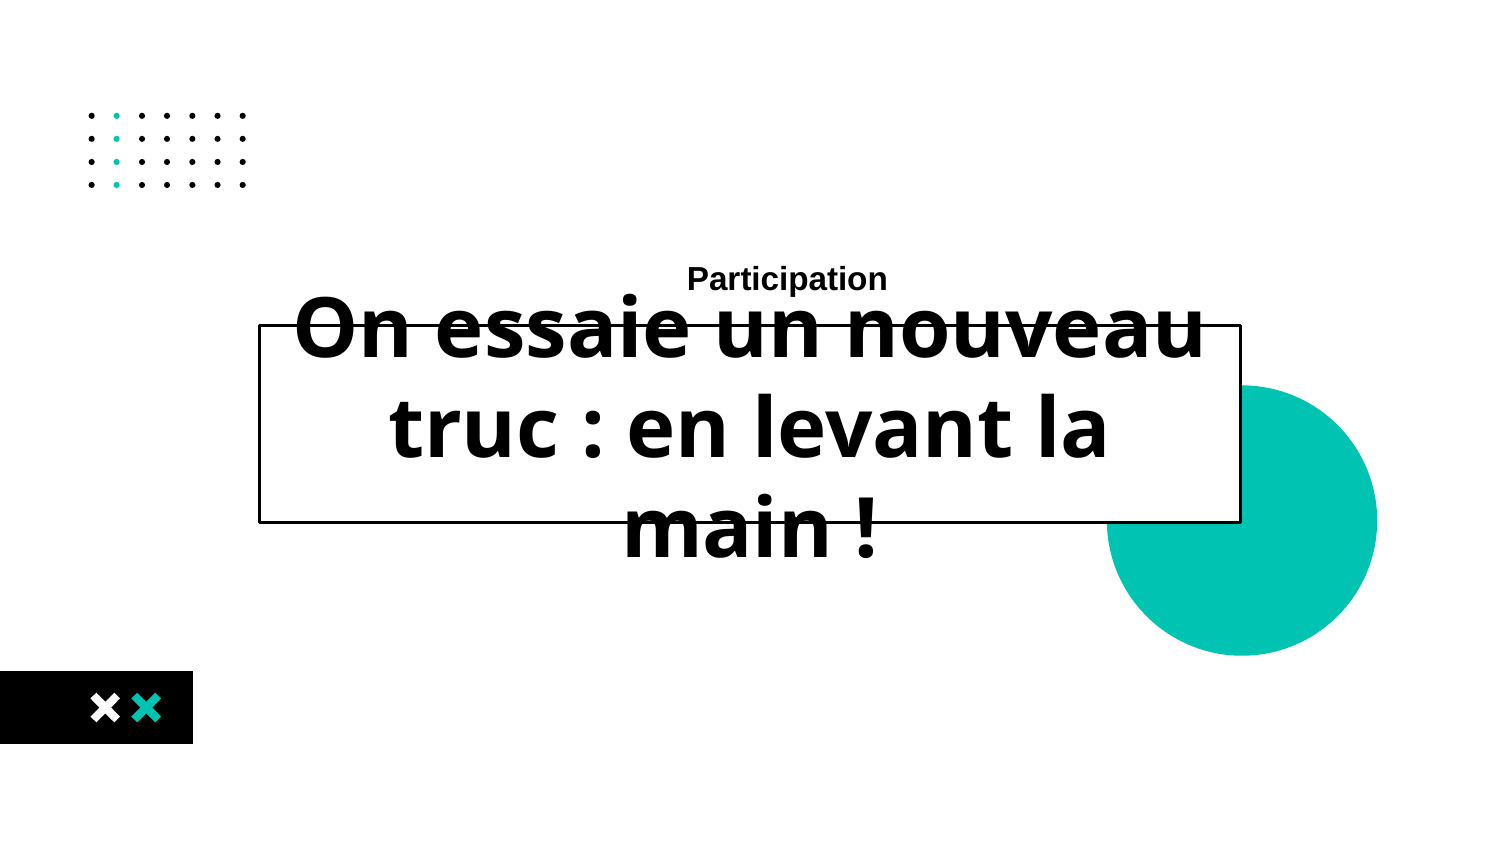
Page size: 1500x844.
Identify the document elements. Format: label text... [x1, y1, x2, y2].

title On essaie un nouveau truc : en levant la main ! [258, 324, 1242, 524]
list Participation [259, 236, 1241, 310]
